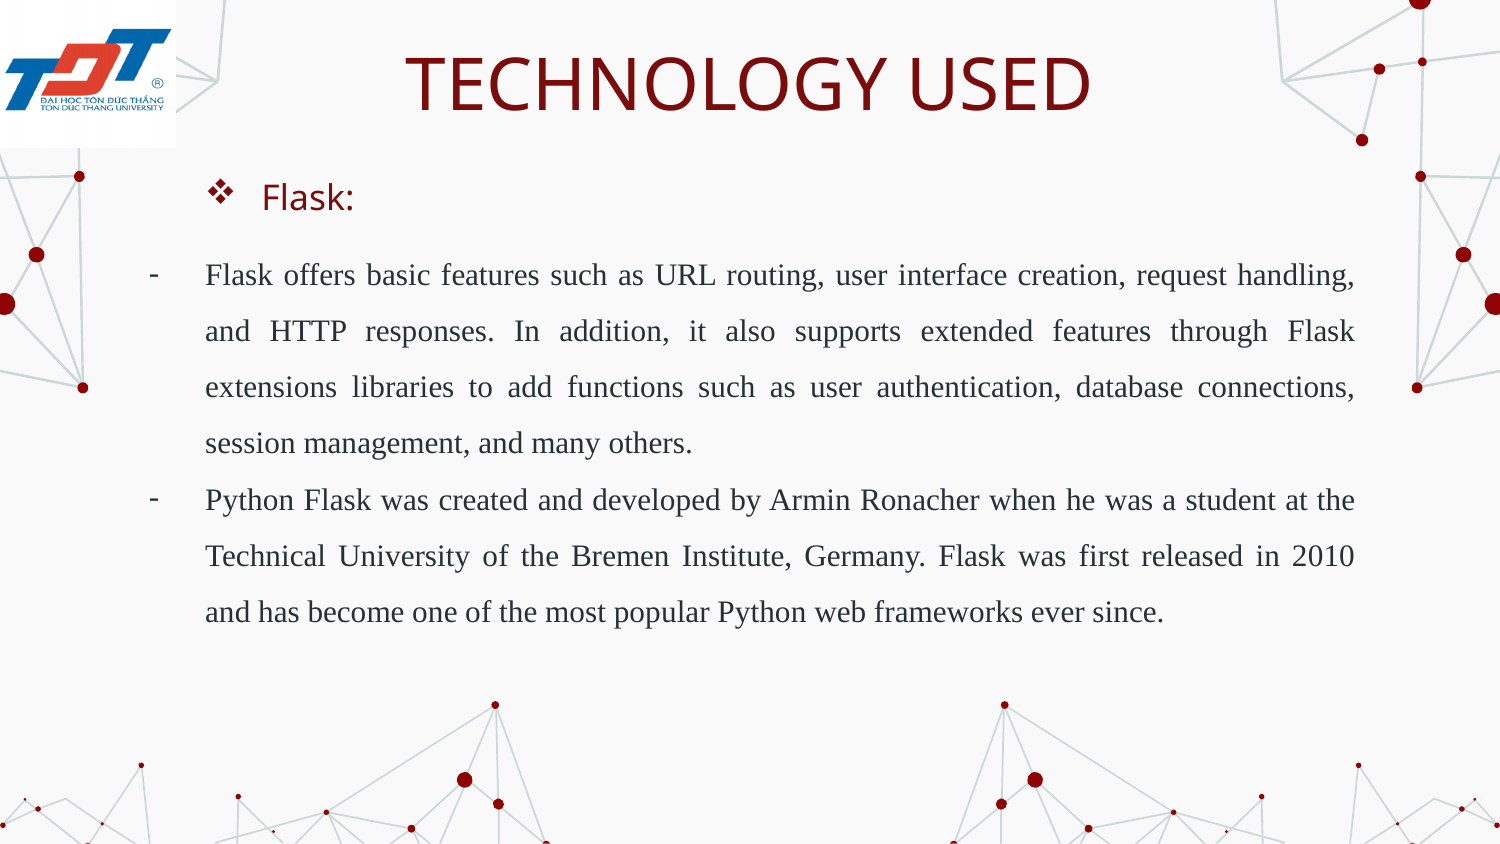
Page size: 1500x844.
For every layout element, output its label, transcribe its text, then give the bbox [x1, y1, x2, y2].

subtitle Flask offers basic features such as URL routing, user interface creation, request handling, and HTTP responses. In addition, it also supports extended features through Flask extensions libraries to add functions such as user authentication, database connections, session management, and many others. Python Flask was created and developed by Armin Ronacher when he was a student at the Technical University of the Bremen Institute, Germany. Flask was first released in 2010 and has become one of the most popular Python web frameworks ever since. [133, 220, 1372, 741]
title TECHNOLOGY USED [180, 22, 1382, 117]
picture [0, 0, 176, 148]
title Flask: [175, 159, 385, 220]
